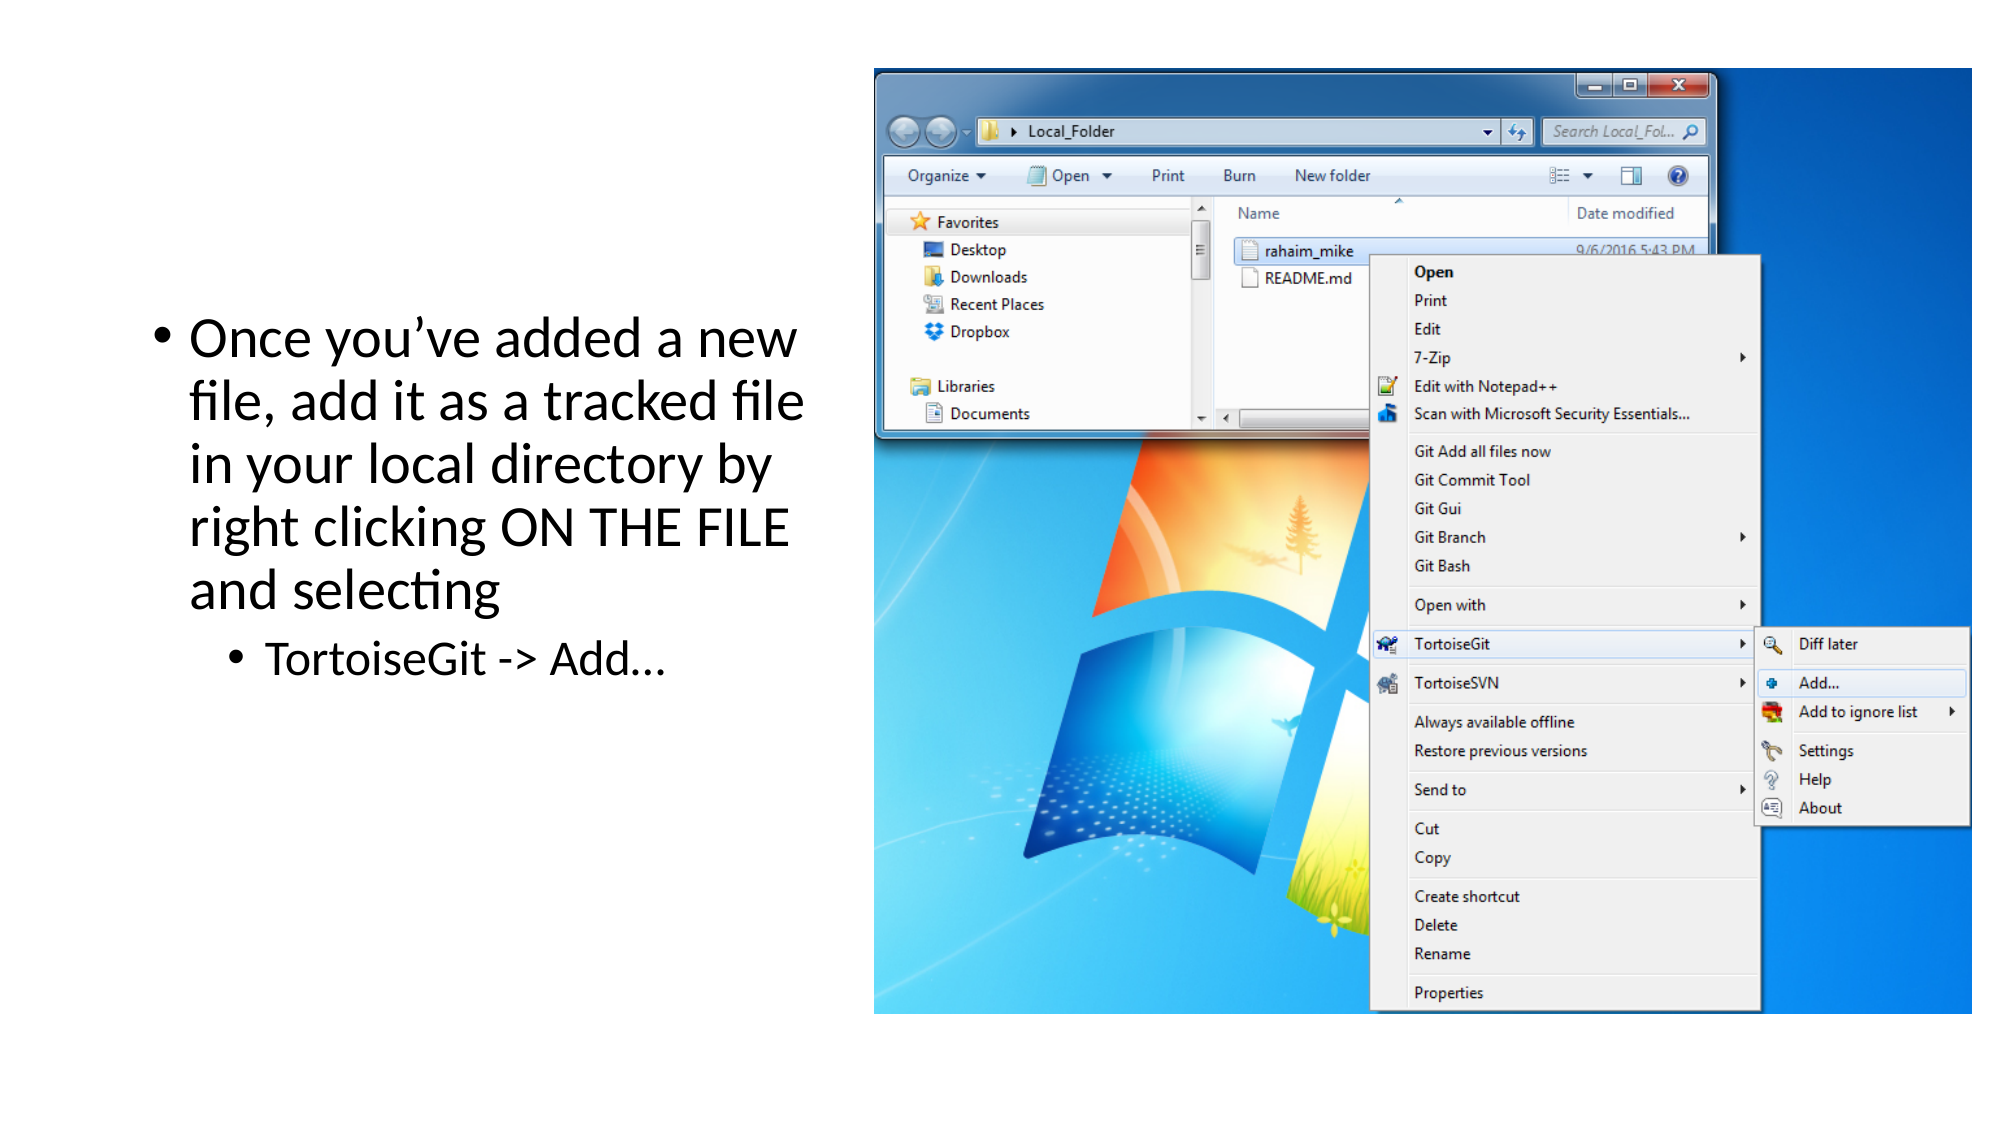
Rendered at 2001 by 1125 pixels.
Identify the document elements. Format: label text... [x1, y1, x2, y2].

list Once you’ve added a new file, add it as a tracked file in your local directory by right clicking ON THE FILE and selecting TortoiseGit -> Add… [137, 299, 853, 1014]
picture [874, 68, 1972, 1014]
